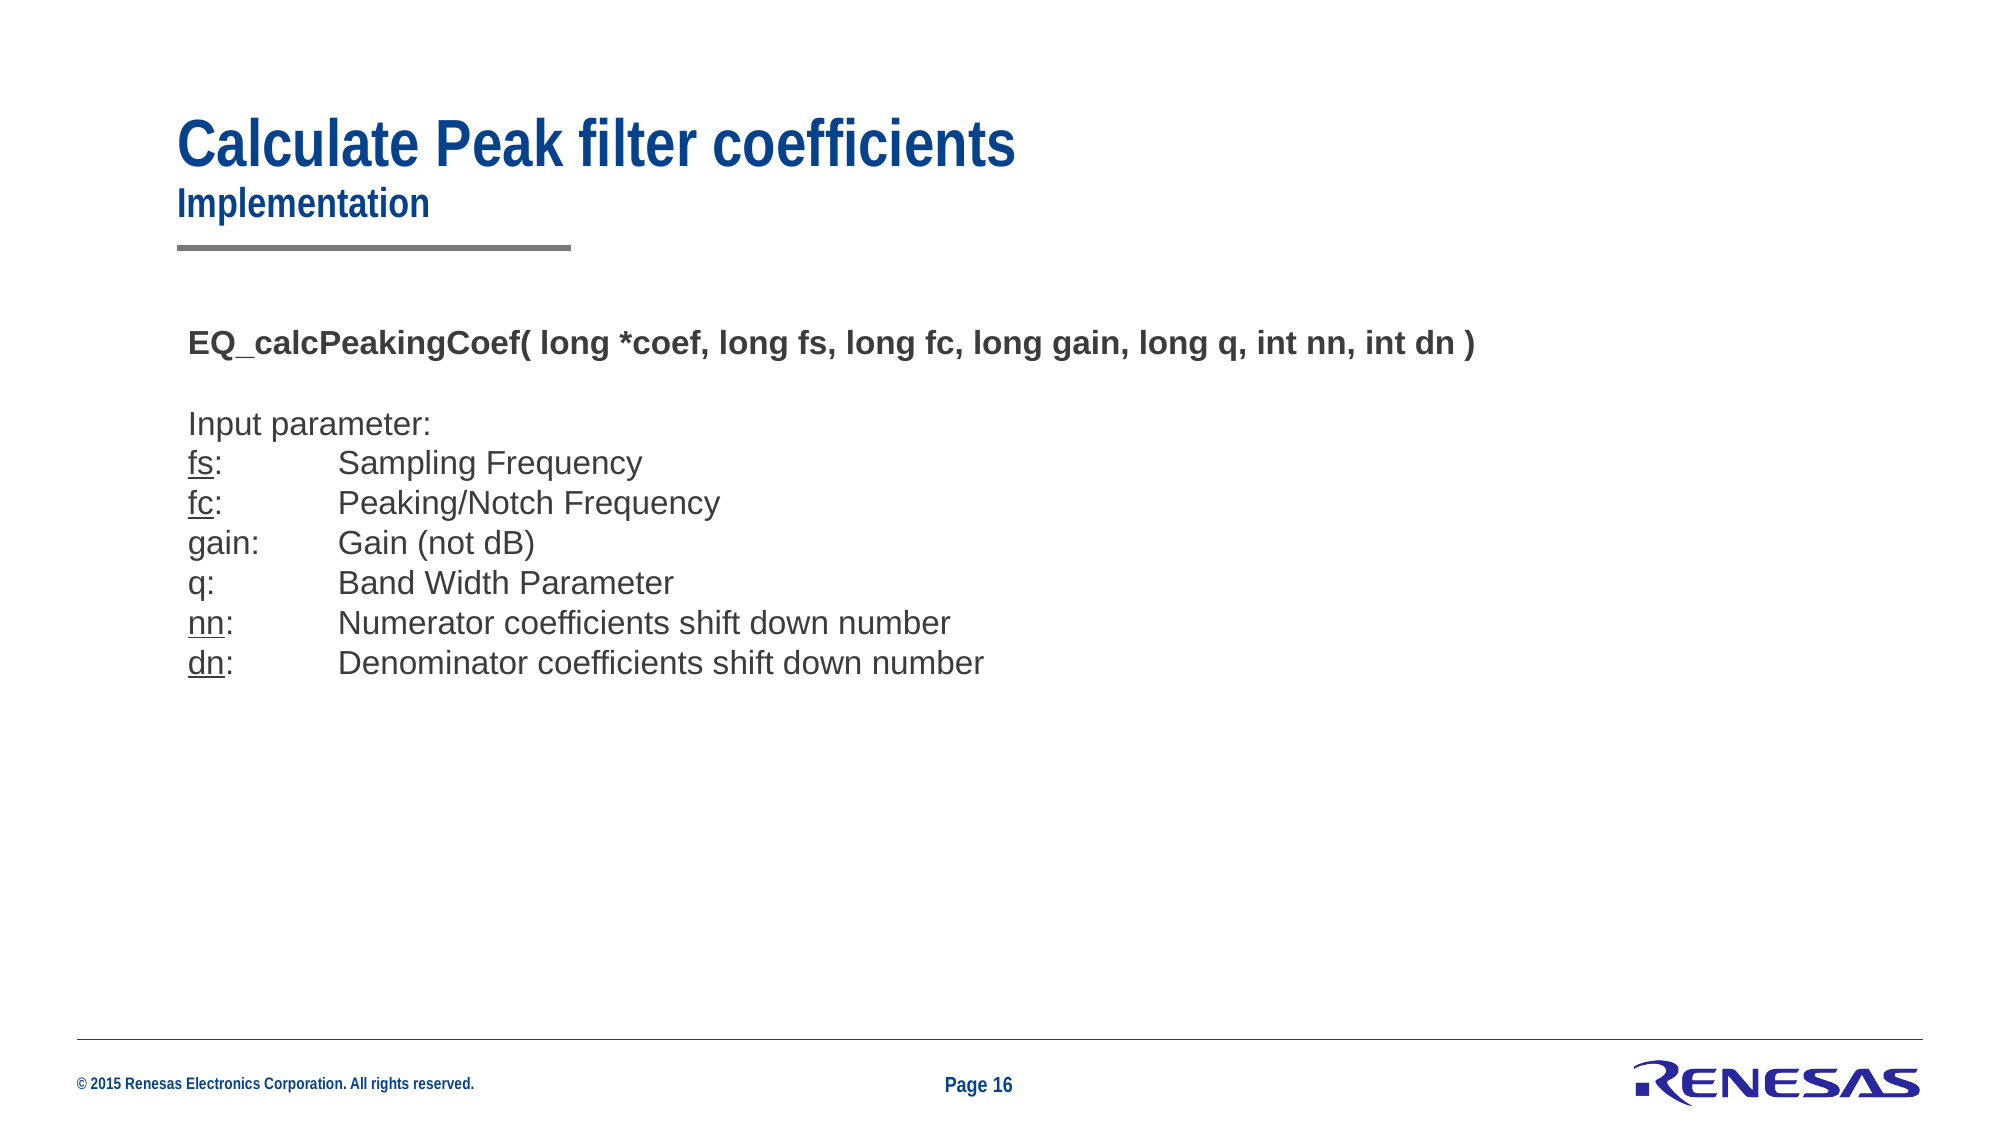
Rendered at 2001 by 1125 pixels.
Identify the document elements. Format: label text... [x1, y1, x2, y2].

text_box EQ_calcPeakingCoef( long *coef, long fs, long fc, long gain, long q, int nn, int dn ) Input parameter: fs: Sampling Frequency fc: Peaking/Notch Frequency gain: Gain (not dB) q: Band Width Parameter nn: Numerator coefficients shift down number dn: Denominator coefficients shift down number [173, 314, 1733, 729]
title Calculate Peak filter coefficients Implementation [177, 108, 1654, 227]
picture [1631, 1058, 1923, 1108]
slide_number Page 16 [944, 1070, 1056, 1097]
